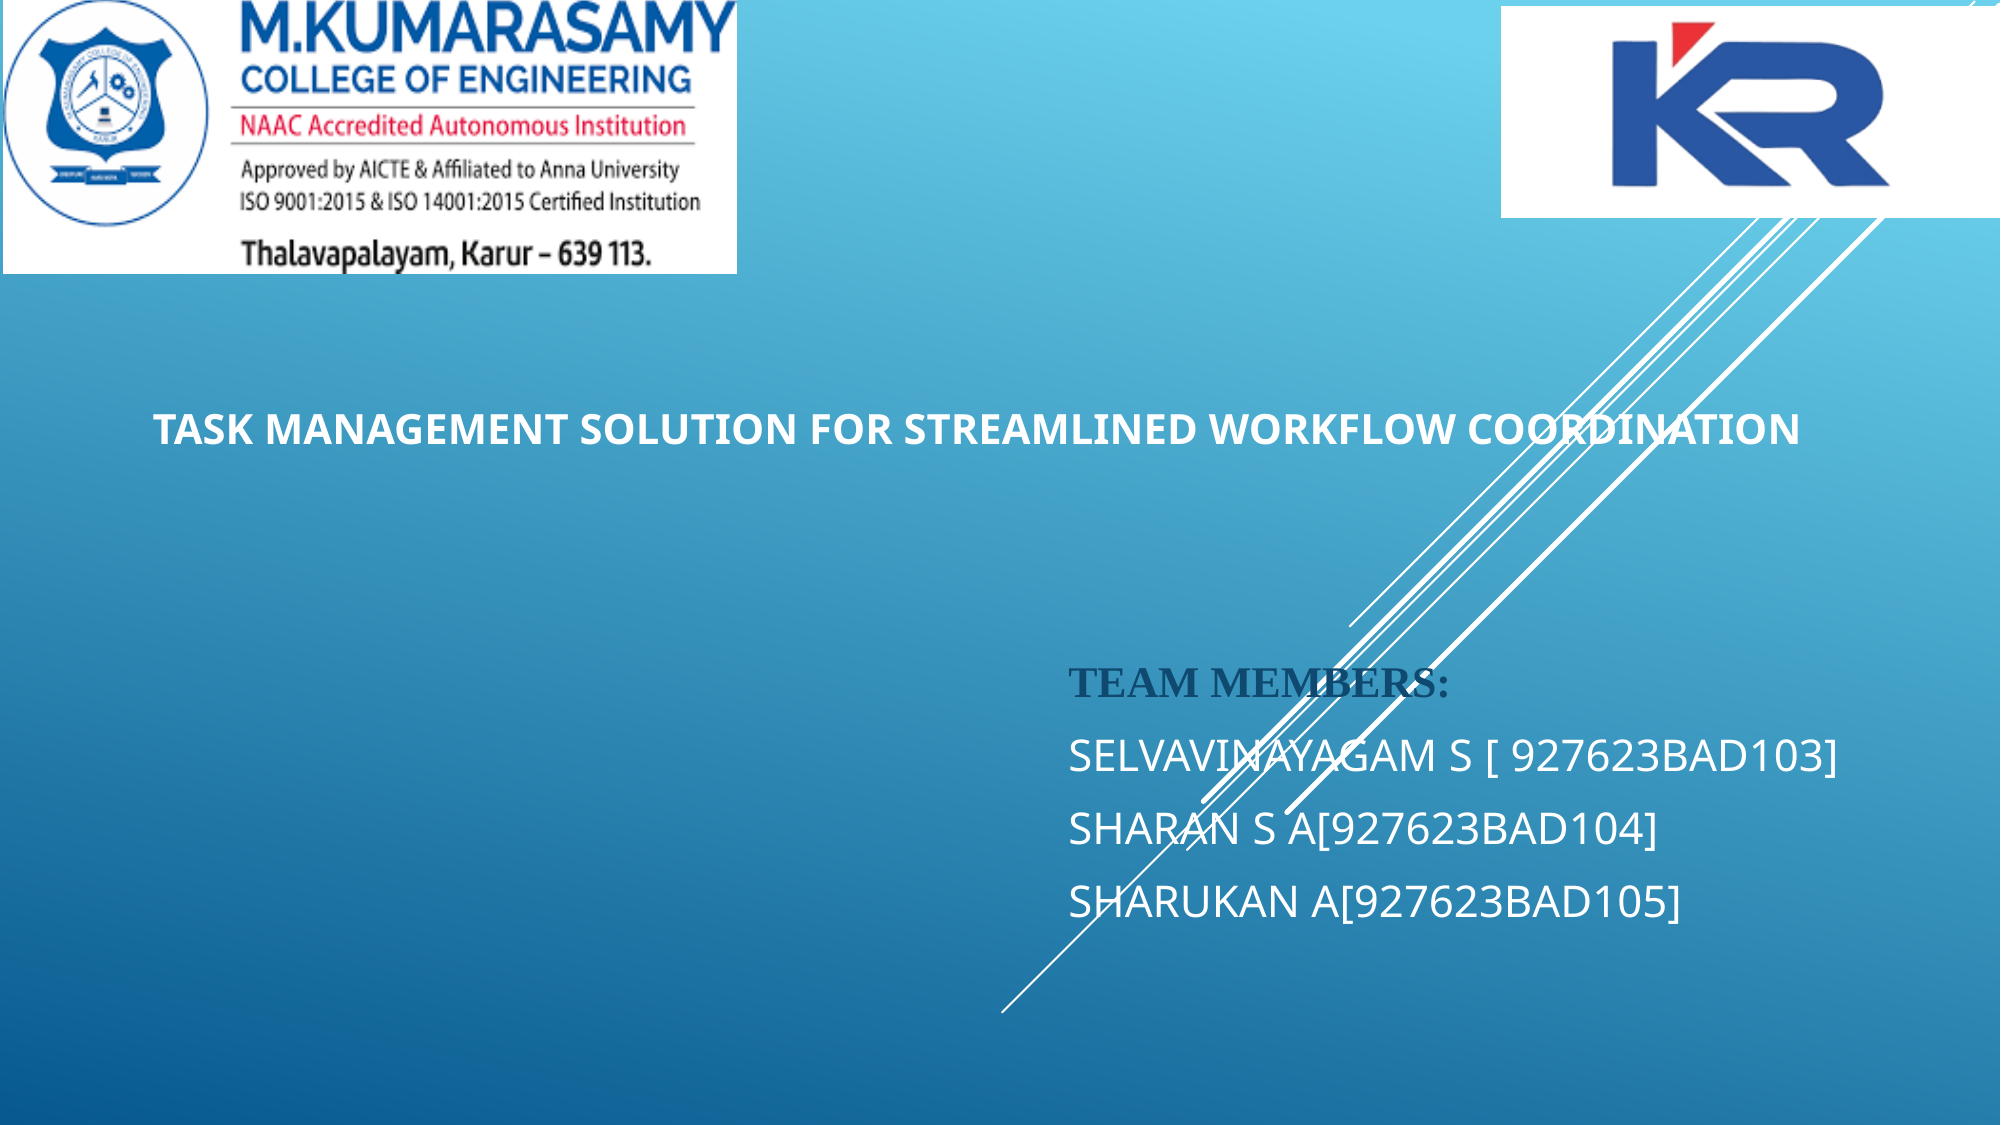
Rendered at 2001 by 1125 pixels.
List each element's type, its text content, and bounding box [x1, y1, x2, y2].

picture [3, 0, 737, 274]
subtitle TEAM MEMBERS: SELVAVINAYAGAM S [ 927623BAD103] SHARAN S A[927623BAD104] SHARUKAN A[927623BAD105] [1053, 646, 1903, 1014]
picture [1500, 5, 2000, 218]
title task management solution for streamlined workflow coordination [137, 292, 2000, 511]
